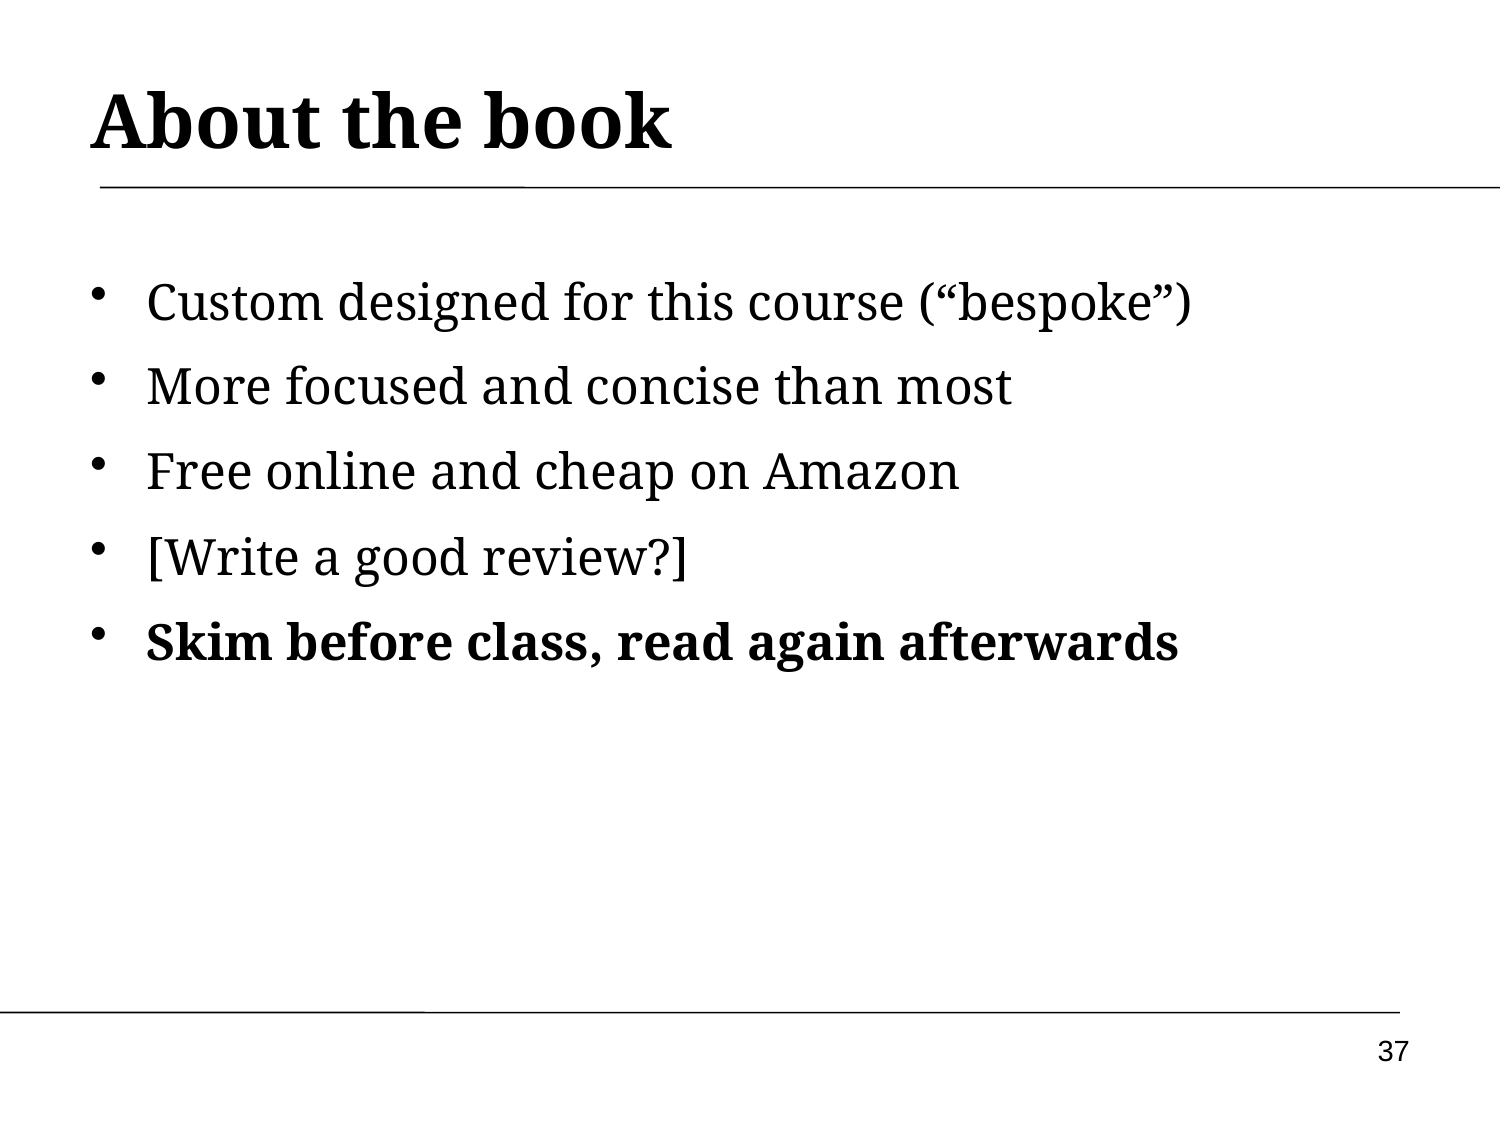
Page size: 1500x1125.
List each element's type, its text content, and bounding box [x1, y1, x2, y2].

title About the book [74, 49, 1426, 188]
list Custom designed for this course (“bespoke”) More focused and concise than most Free online and cheap on Amazon [Write a good review?] Skim before class, read again afterwards [74, 262, 1426, 1006]
slide_number 37 [1074, 1024, 1426, 1103]
